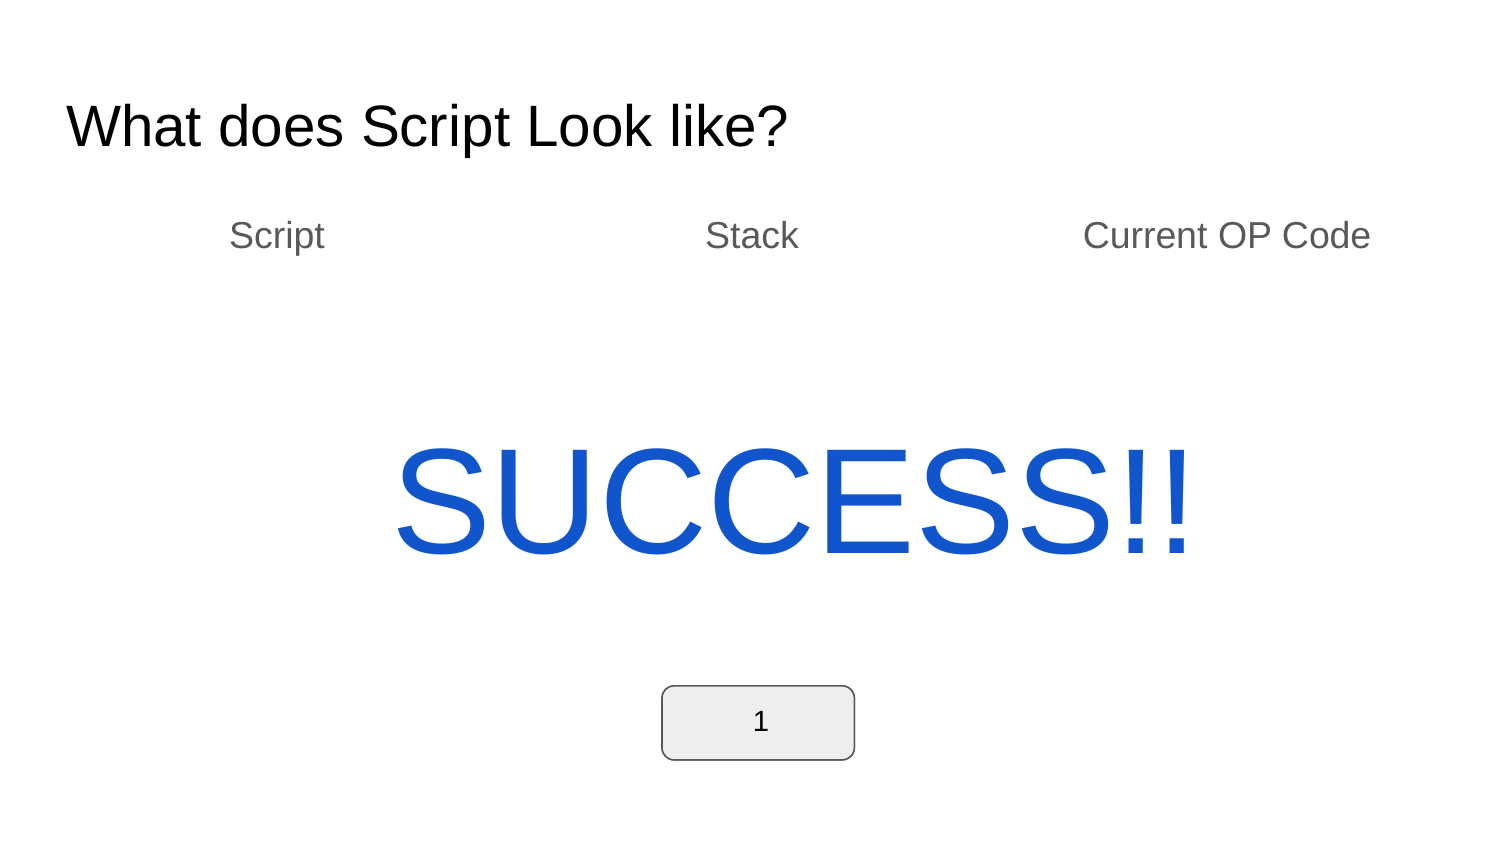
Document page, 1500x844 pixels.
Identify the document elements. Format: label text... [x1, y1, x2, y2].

list Stack [526, 189, 979, 249]
list Script [51, 189, 504, 249]
text_box 1 [669, 687, 853, 762]
text_box [662, 685, 848, 759]
title What does Script Look like? [51, 72, 1449, 167]
list Current OP Code [1001, 189, 1454, 249]
text_box SUCCESS!! [314, 328, 1277, 611]
